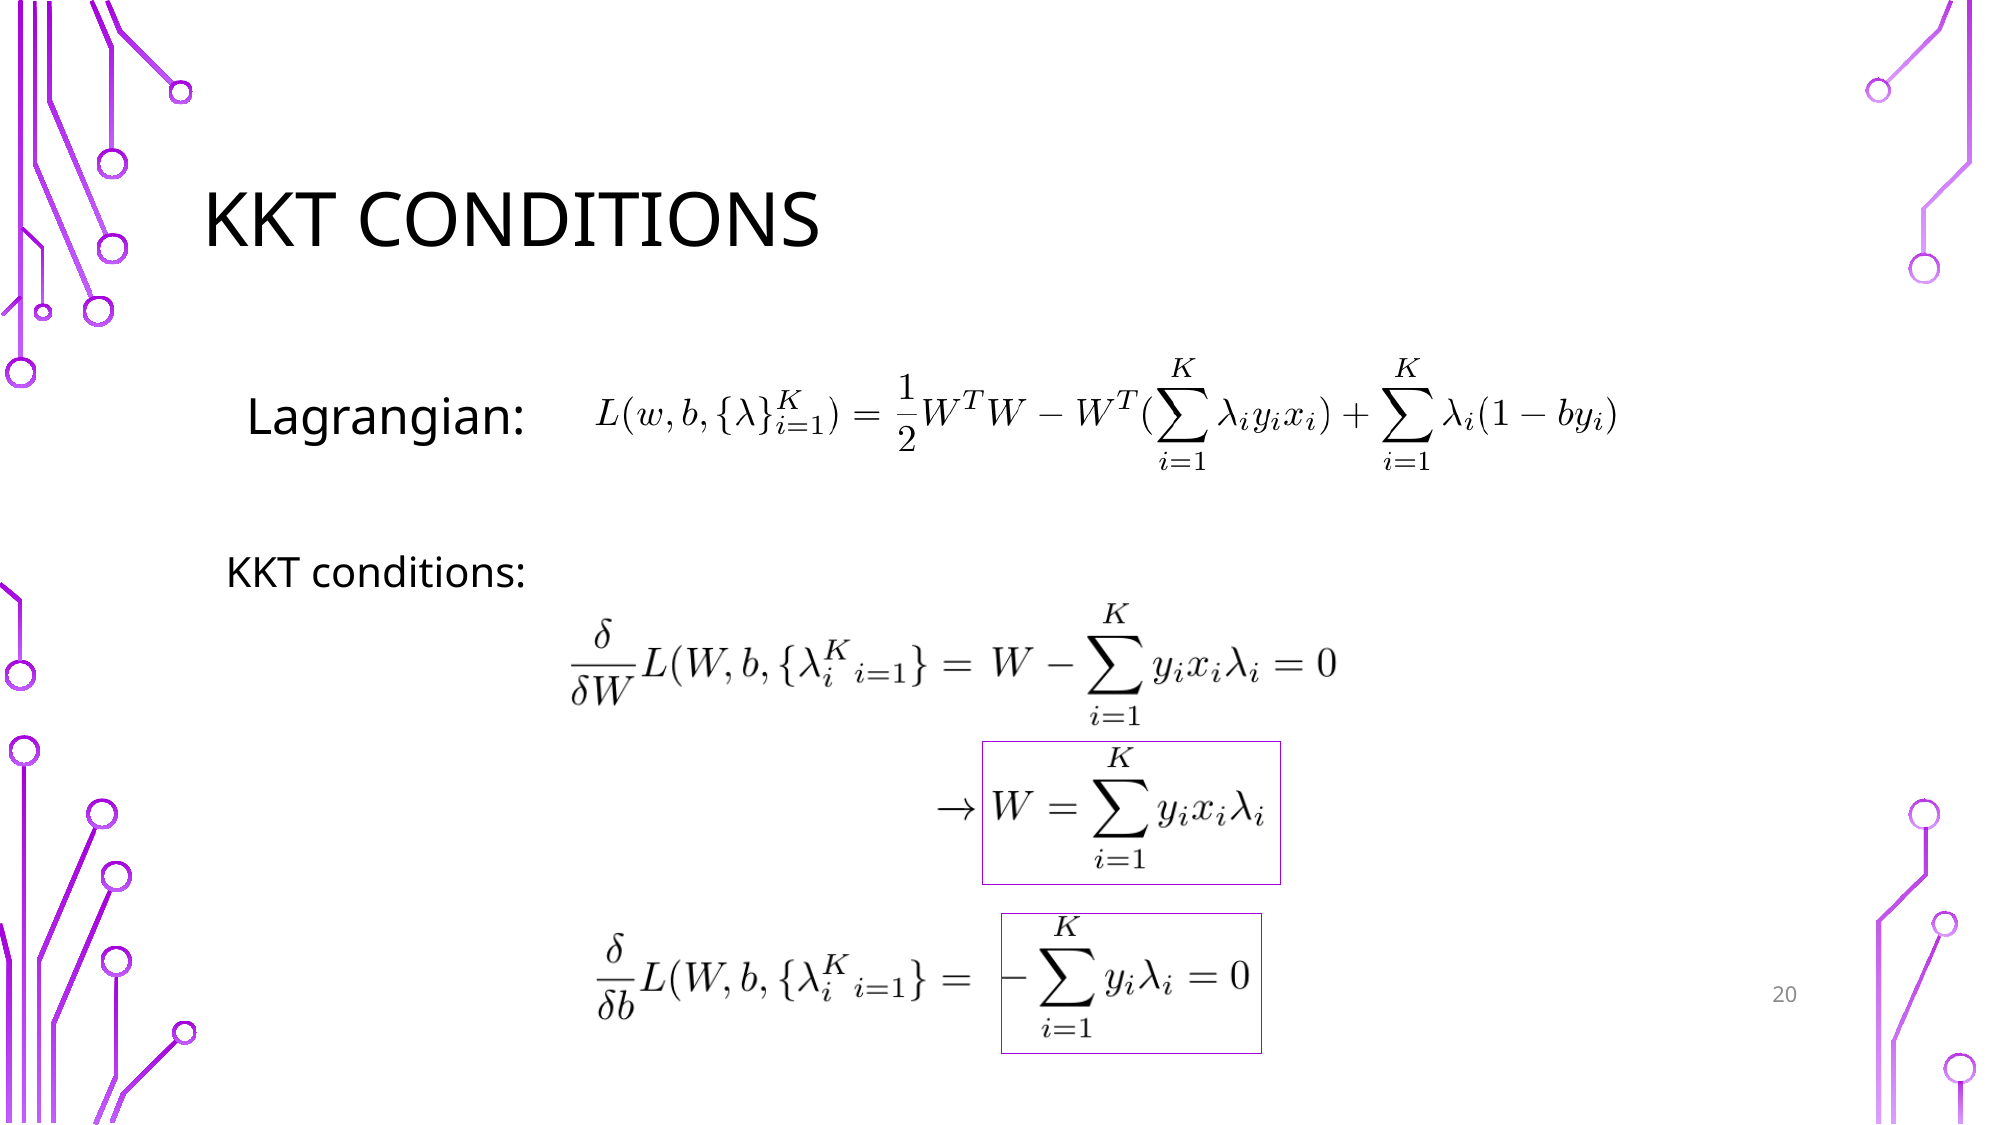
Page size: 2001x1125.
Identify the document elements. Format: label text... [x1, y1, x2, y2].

title KKT Conditions [187, 101, 1813, 344]
picture [567, 597, 1352, 890]
picture [1000, 913, 1262, 1054]
picture [584, 343, 1638, 486]
picture [578, 929, 980, 1061]
text_box KKT conditions: [210, 538, 542, 604]
text_box Lagrangian: [231, 376, 541, 452]
slide_number 20 [1685, 965, 1813, 1025]
